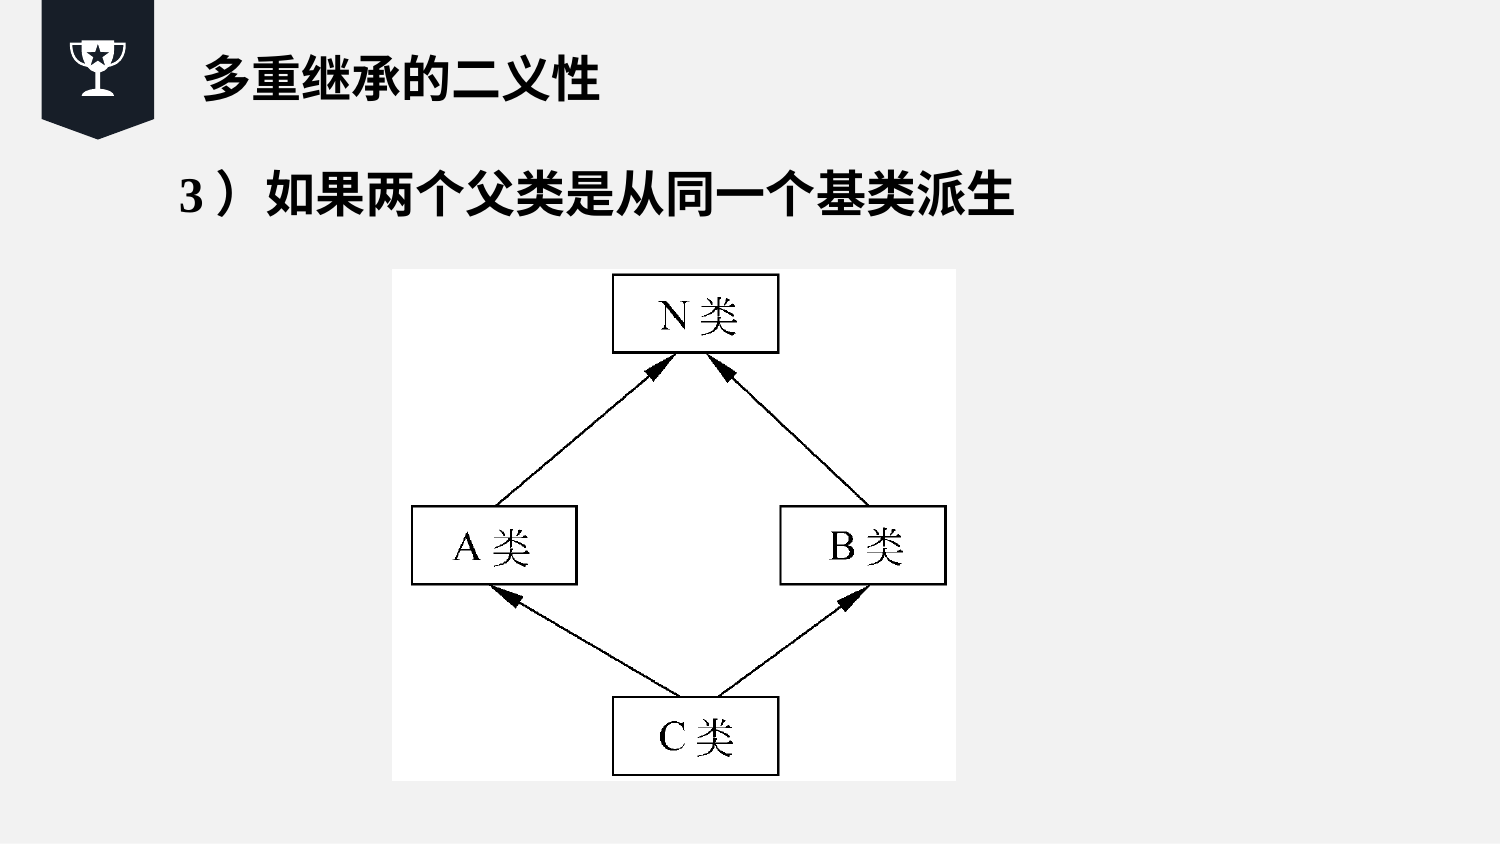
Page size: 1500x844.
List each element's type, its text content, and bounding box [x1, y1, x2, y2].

text_box 多重继承的二义性 [163, 40, 617, 115]
picture [392, 269, 956, 781]
text_box [39, 0, 157, 142]
text_box [69, 40, 126, 96]
text_box 3）如果两个父类是从同一个基类派生 [164, 154, 1031, 230]
